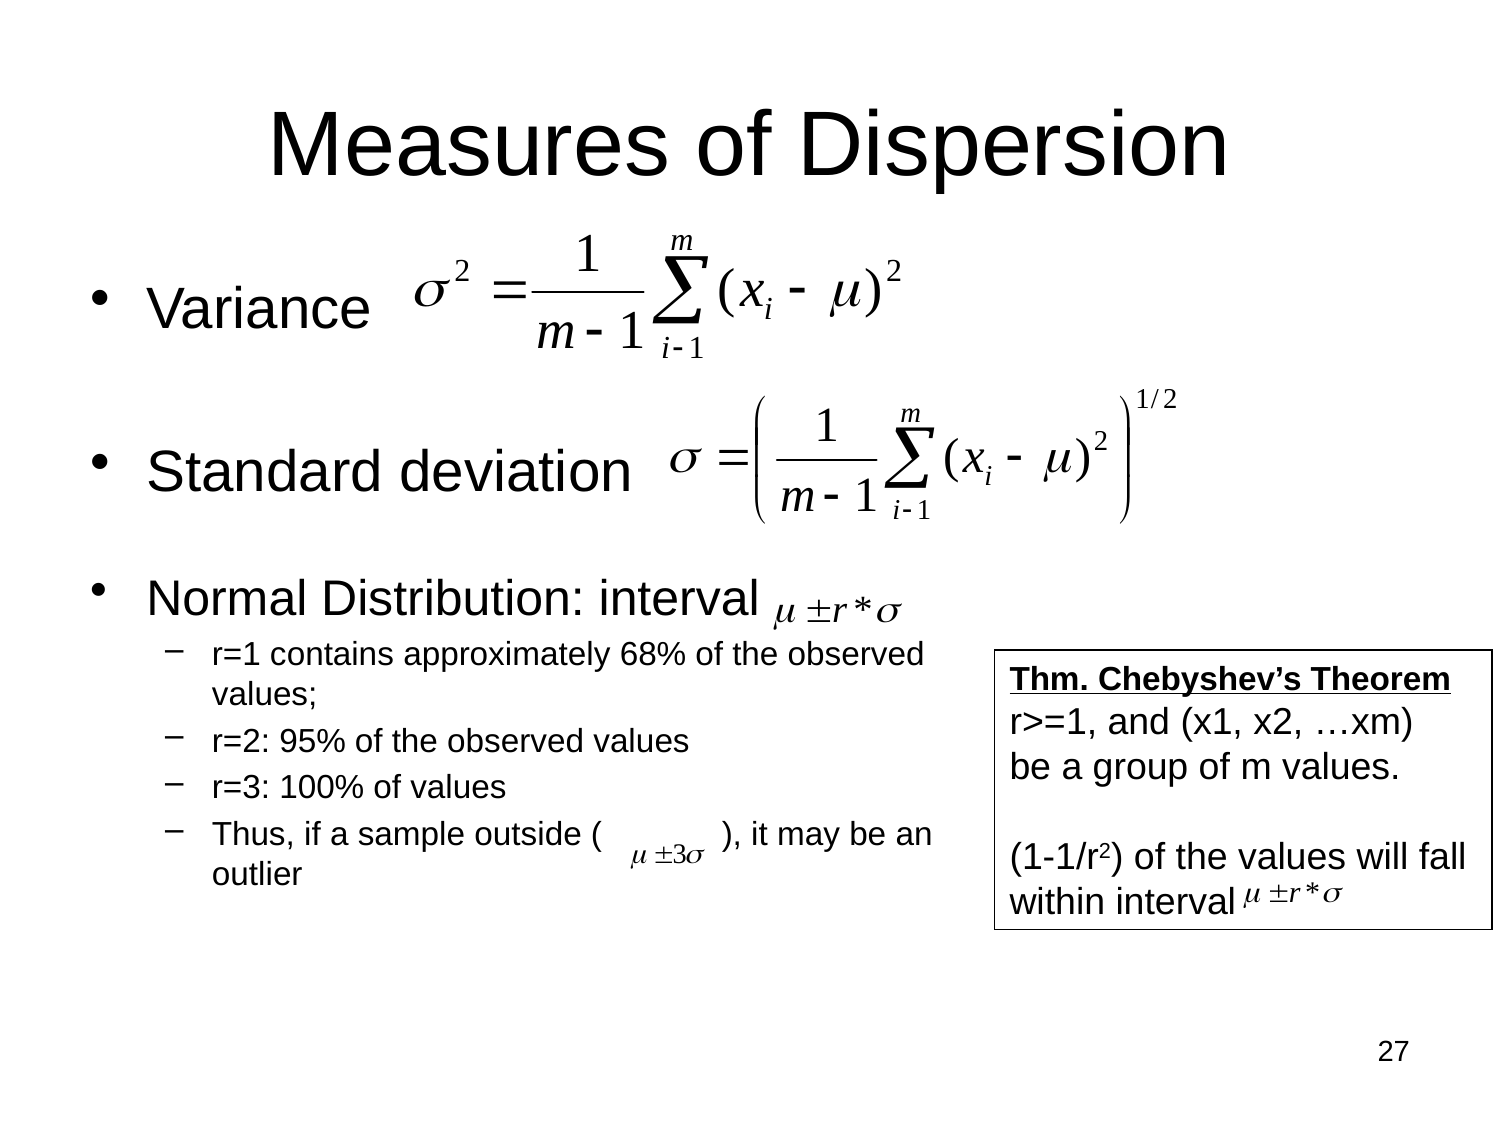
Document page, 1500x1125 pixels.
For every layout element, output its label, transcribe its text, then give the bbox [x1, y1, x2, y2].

text_box Thm. Chebyshev’s Theorem r>=1, and (x1, x2, …xm) be a group of m values. (1-1/r2) of the values will fall within interval [994, 649, 1493, 930]
slide_number 27 [1074, 1024, 1425, 1103]
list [661, 377, 1188, 535]
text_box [624, 836, 711, 876]
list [405, 214, 920, 371]
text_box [765, 586, 912, 640]
list Variance Standard deviation Normal Distribution: interval r=1 contains approximately 68% of the observed values; r=2: 95% of the observed values r=3: 100% of values Thus, if a sample outside ( ), it may be an outlier [75, 262, 1000, 1005]
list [1236, 874, 1351, 916]
title Measures of Dispersion [75, 45, 1425, 233]
